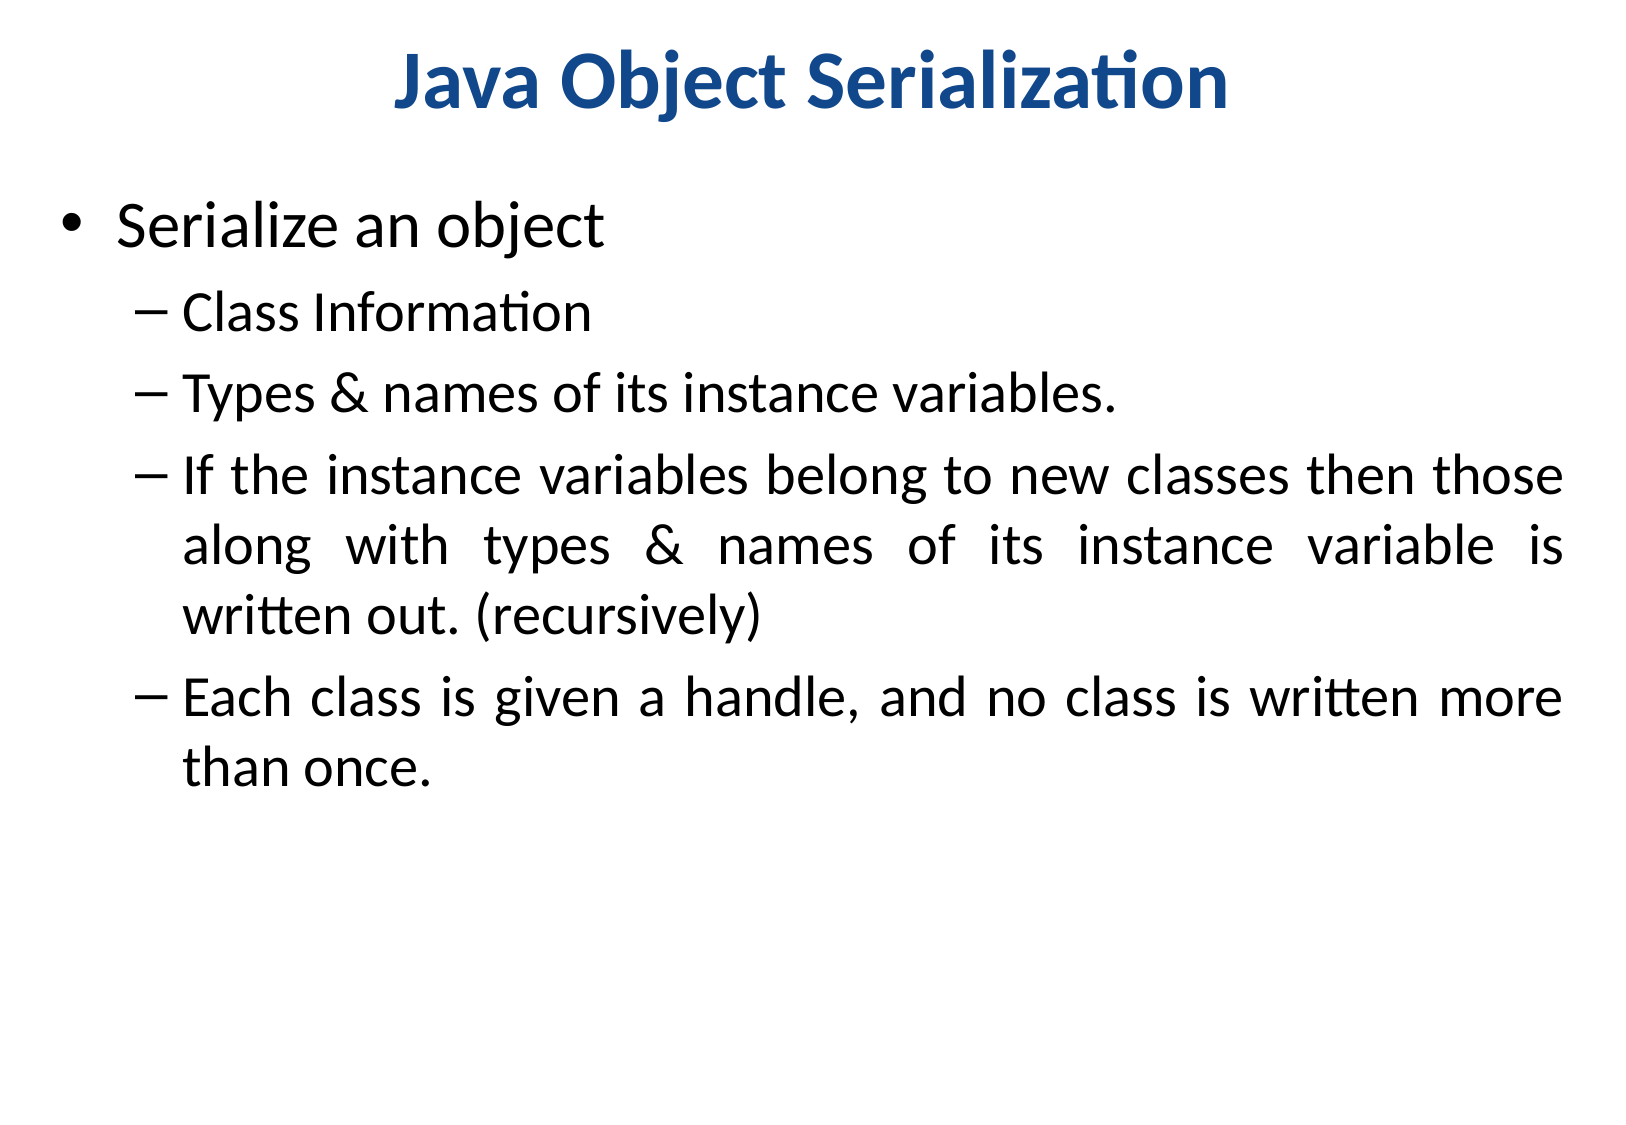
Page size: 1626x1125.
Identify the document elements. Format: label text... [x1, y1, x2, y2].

title Java Object Serialization [0, 0, 1625, 150]
list Serialize an object Class Information Types & names of its instance variables. If the instance variables belong to new classes then those along with types & names of its instance variable is written out. (recursively) Each class is given a handle, and no class is written more than once. [45, 173, 1581, 994]
